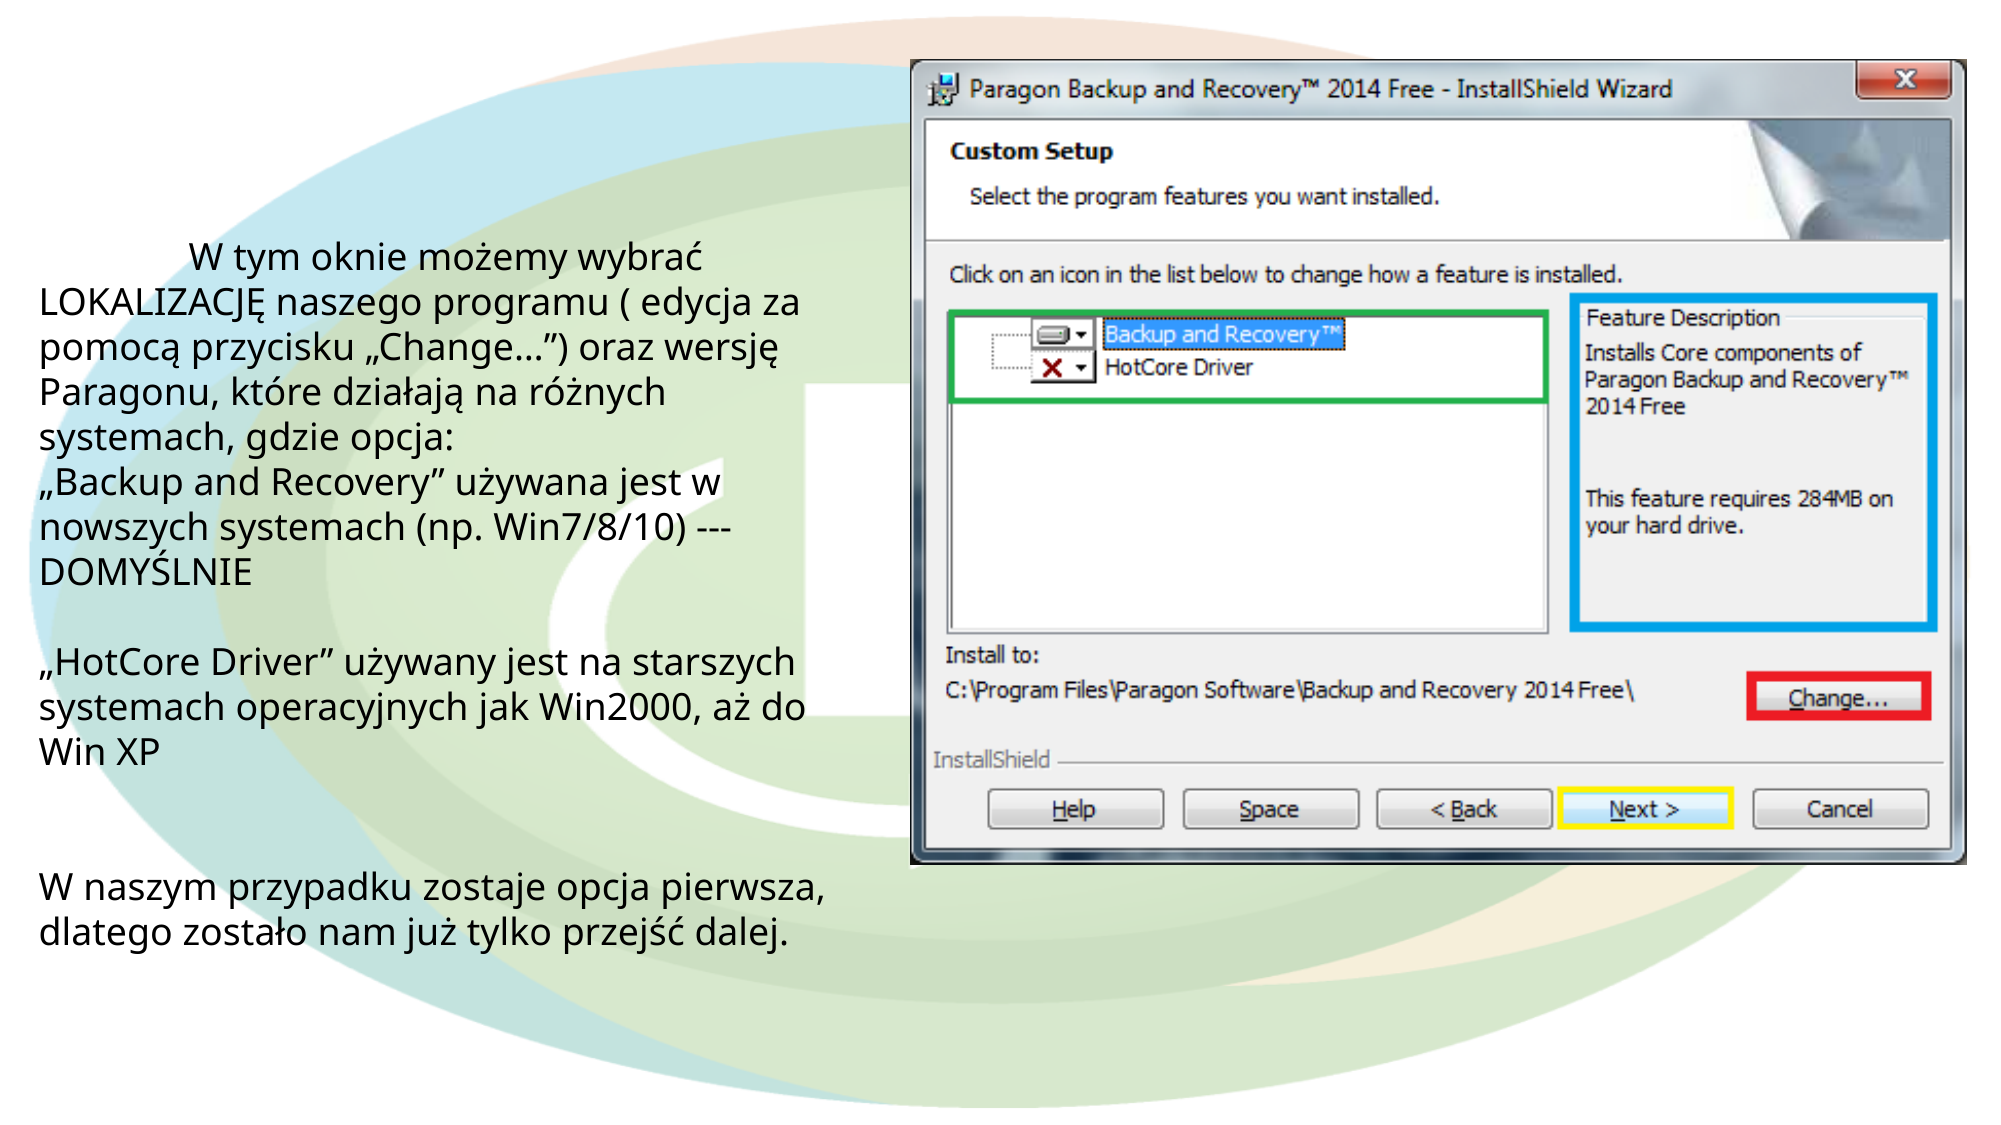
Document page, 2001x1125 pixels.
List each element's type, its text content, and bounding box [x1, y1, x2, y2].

picture [910, 59, 1967, 865]
text_box W tym oknie możemy wybrać LOKALIZACJĘ naszego programu ( edycja za pomocą przycisku „Change…”) oraz wersję Paragonu, które działają na różnych systemach, gdzie opcja: „Backup and Recovery” używana jest w nowszych systemach (np. Win7/8/10) --- DOMYŚLNIE „HotCore Driver” używany jest na starszych systemach operacyjnych jak Win2000, aż do Win XP W naszym przypadku zostaje opcja pierwsza, dlatego zostało nam już tylko przejść dalej. [23, 225, 880, 961]
